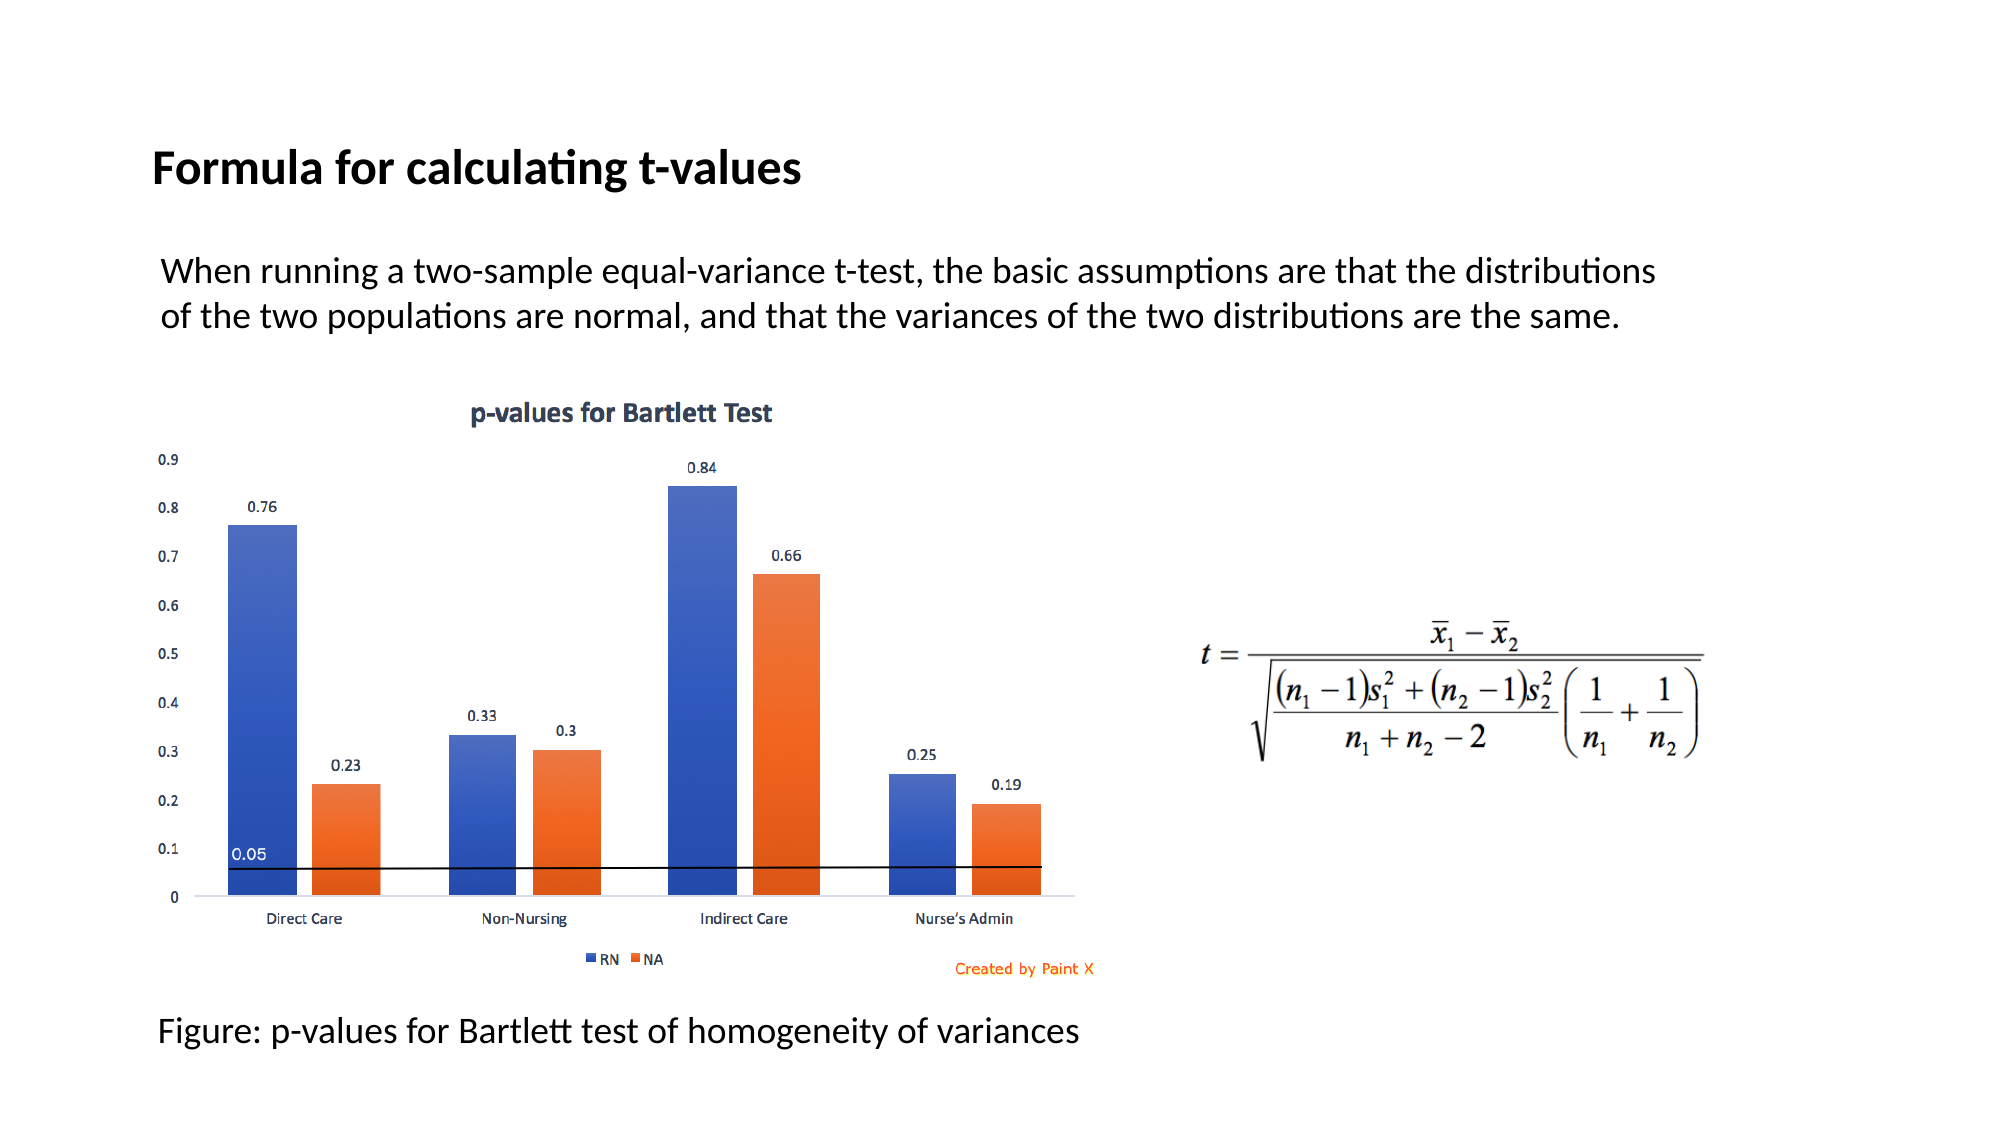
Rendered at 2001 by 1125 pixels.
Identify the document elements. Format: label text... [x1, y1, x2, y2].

title Formula for calculating t-values [137, 67, 824, 271]
text_box When running a two-sample equal-variance t-test, the basic assumptions are that the distributions of the two populations are normal, and that the variances of the two distributions are the same. [145, 239, 1682, 344]
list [1173, 595, 1743, 791]
picture [150, 380, 1098, 982]
text_box Figure: p-values for Bartlett test of homogeneity of variances [143, 998, 1105, 1058]
